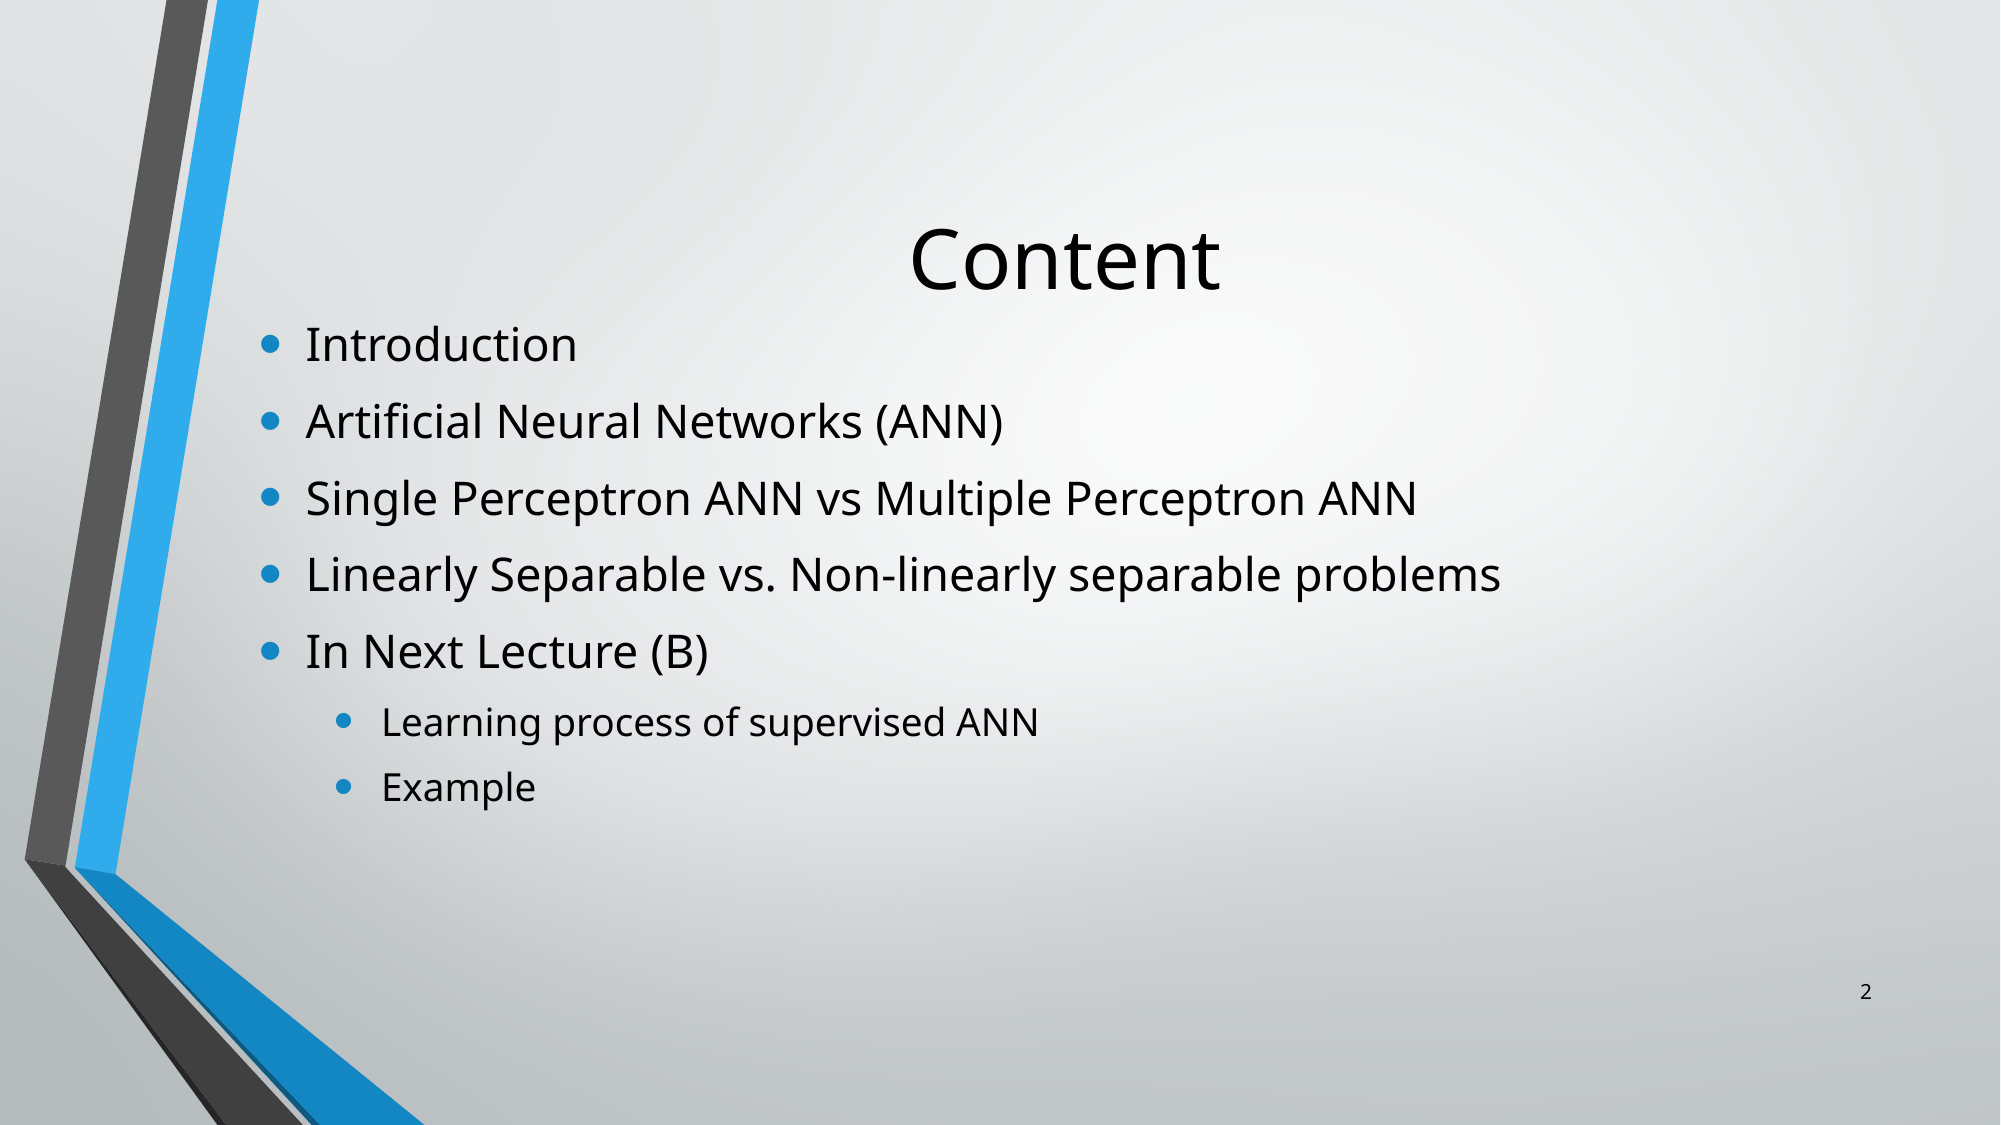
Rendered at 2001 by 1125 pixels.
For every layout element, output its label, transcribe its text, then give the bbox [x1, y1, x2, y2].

title Content [243, 112, 1887, 306]
slide_number 2 [1796, 962, 1887, 1023]
list Introduction Artificial Neural Networks (ANN) Single Perceptron ANN vs Multiple Perceptron ANN Linearly Separable vs. Non-linearly separable problems In Next Lecture (B) Learning process of supervised ANN Example [243, 306, 1887, 819]
